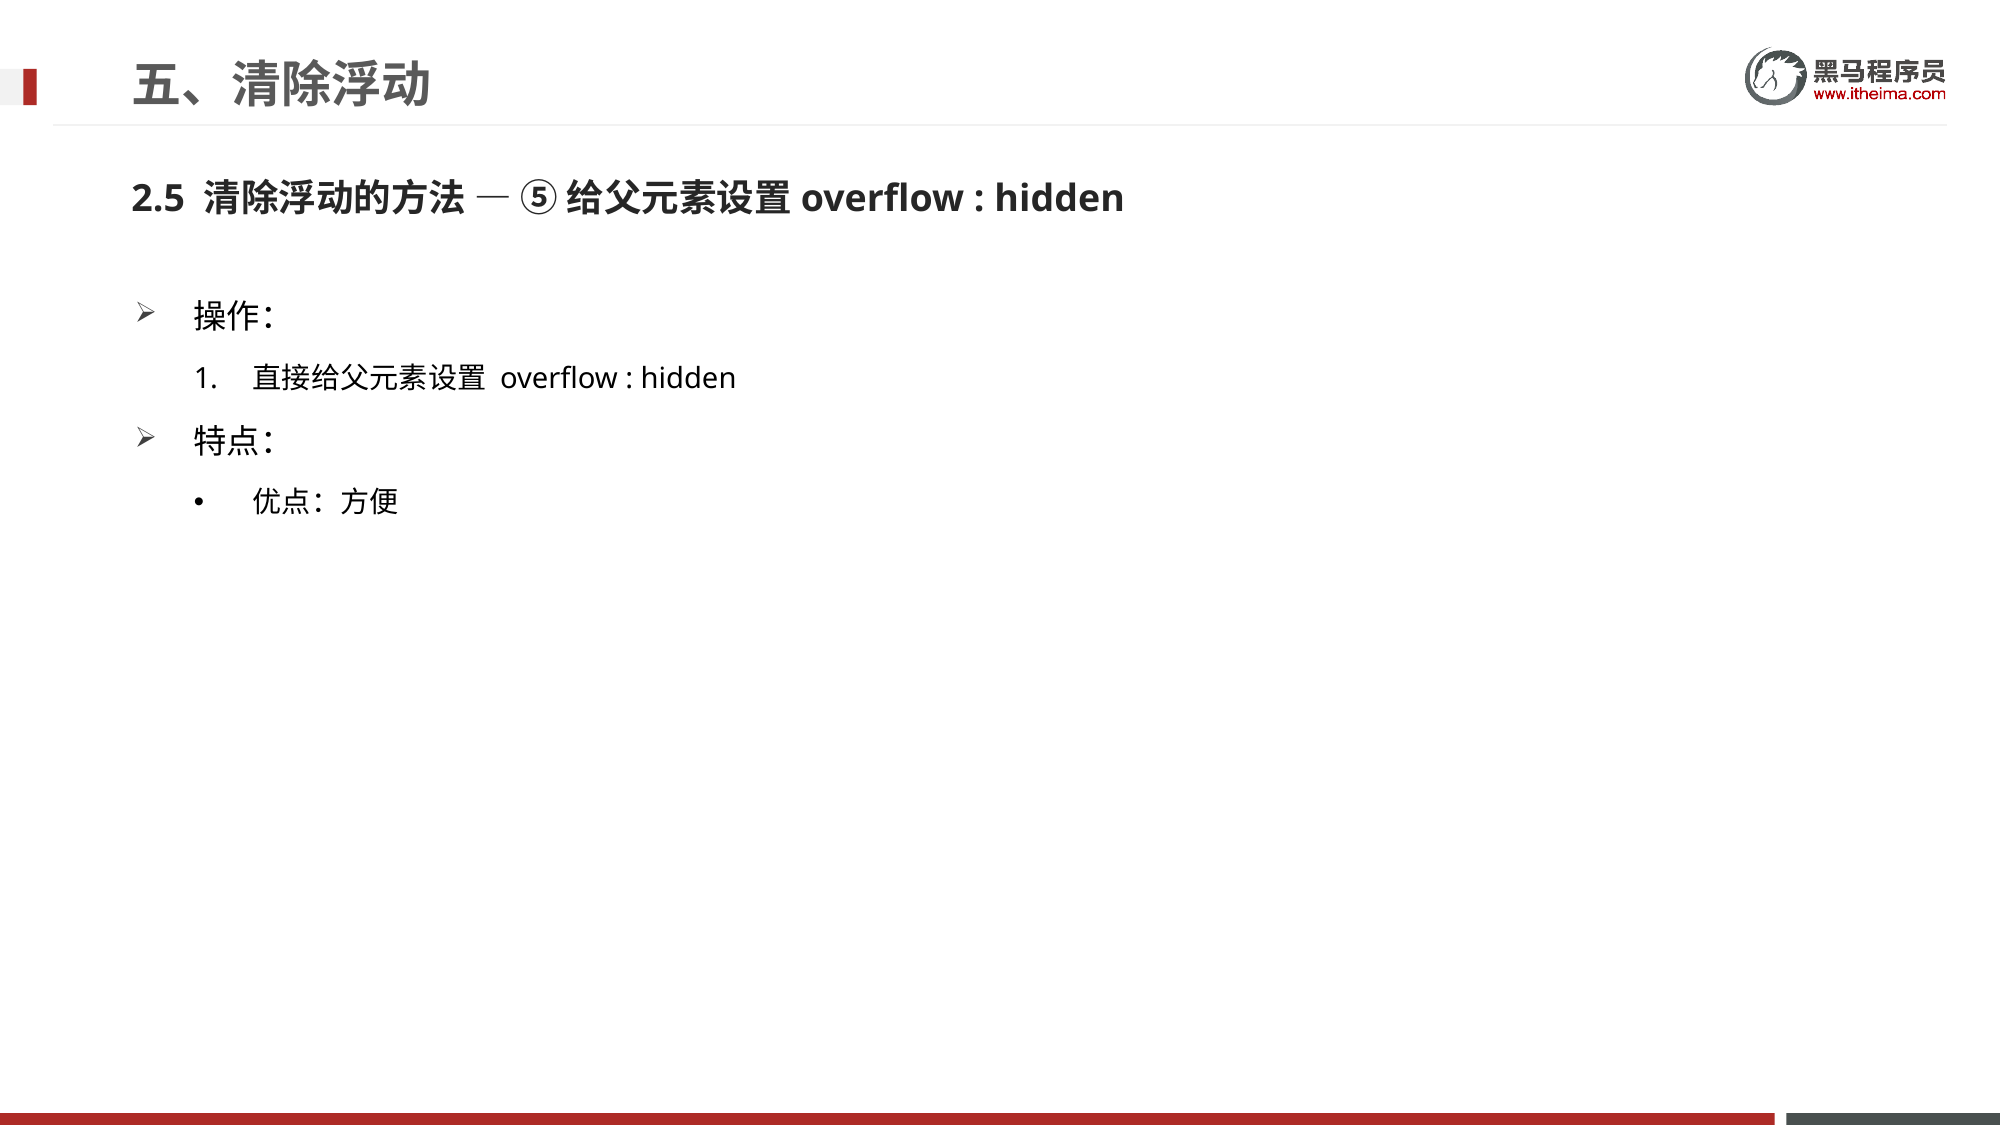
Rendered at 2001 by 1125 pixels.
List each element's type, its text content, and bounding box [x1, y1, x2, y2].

title 五、清除浮动 [116, 40, 1556, 125]
list 2.5 清除浮动的方法 — ⑤ 给父元素设置overflow : hidden [116, 154, 1880, 239]
picture [1744, 46, 1946, 106]
list 操作： 直接给父元素设置 overflow : hidden 特点： 优点：方便 [120, 268, 1884, 961]
